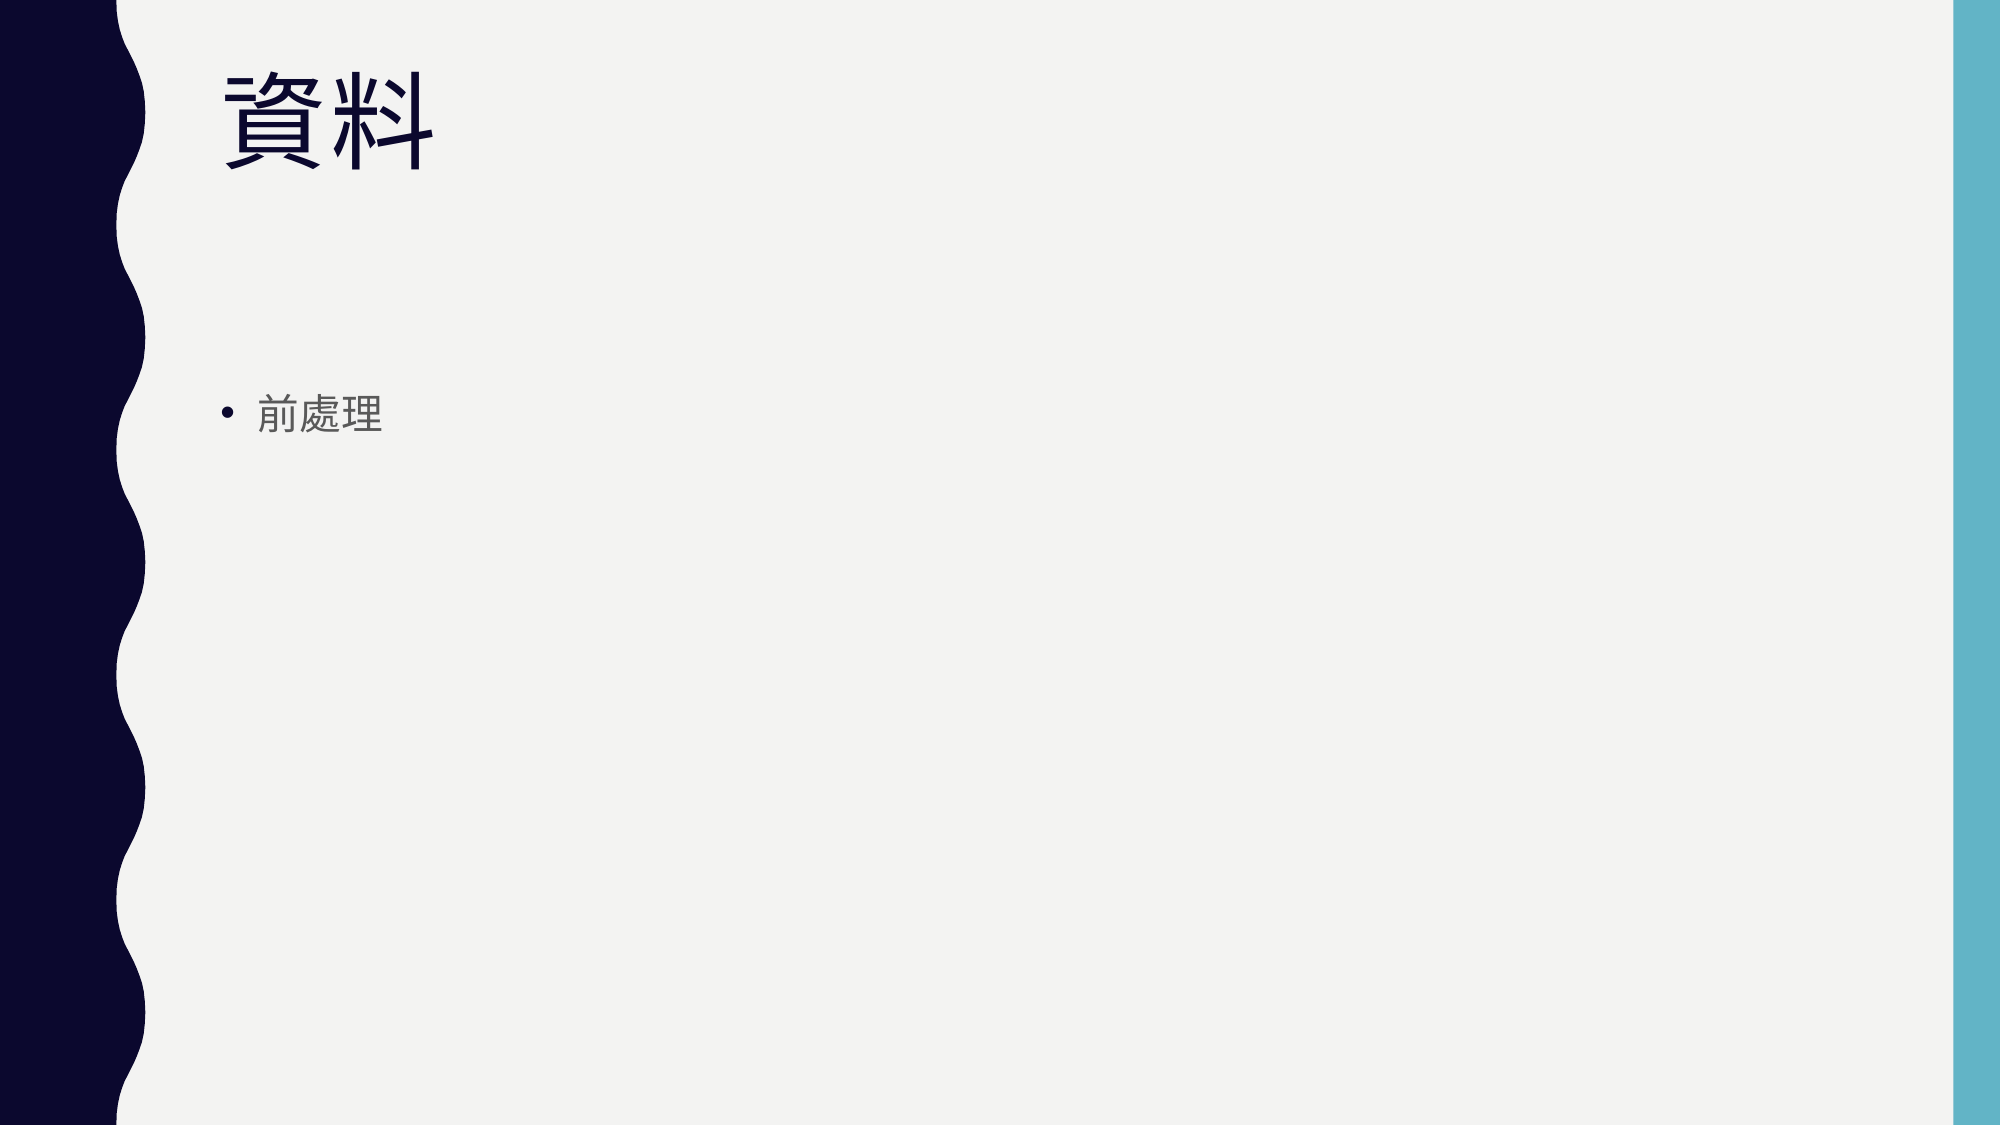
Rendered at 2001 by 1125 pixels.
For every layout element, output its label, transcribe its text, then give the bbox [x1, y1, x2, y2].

list 前處理 [205, 375, 1875, 965]
title 資料 [205, 62, 1875, 308]
